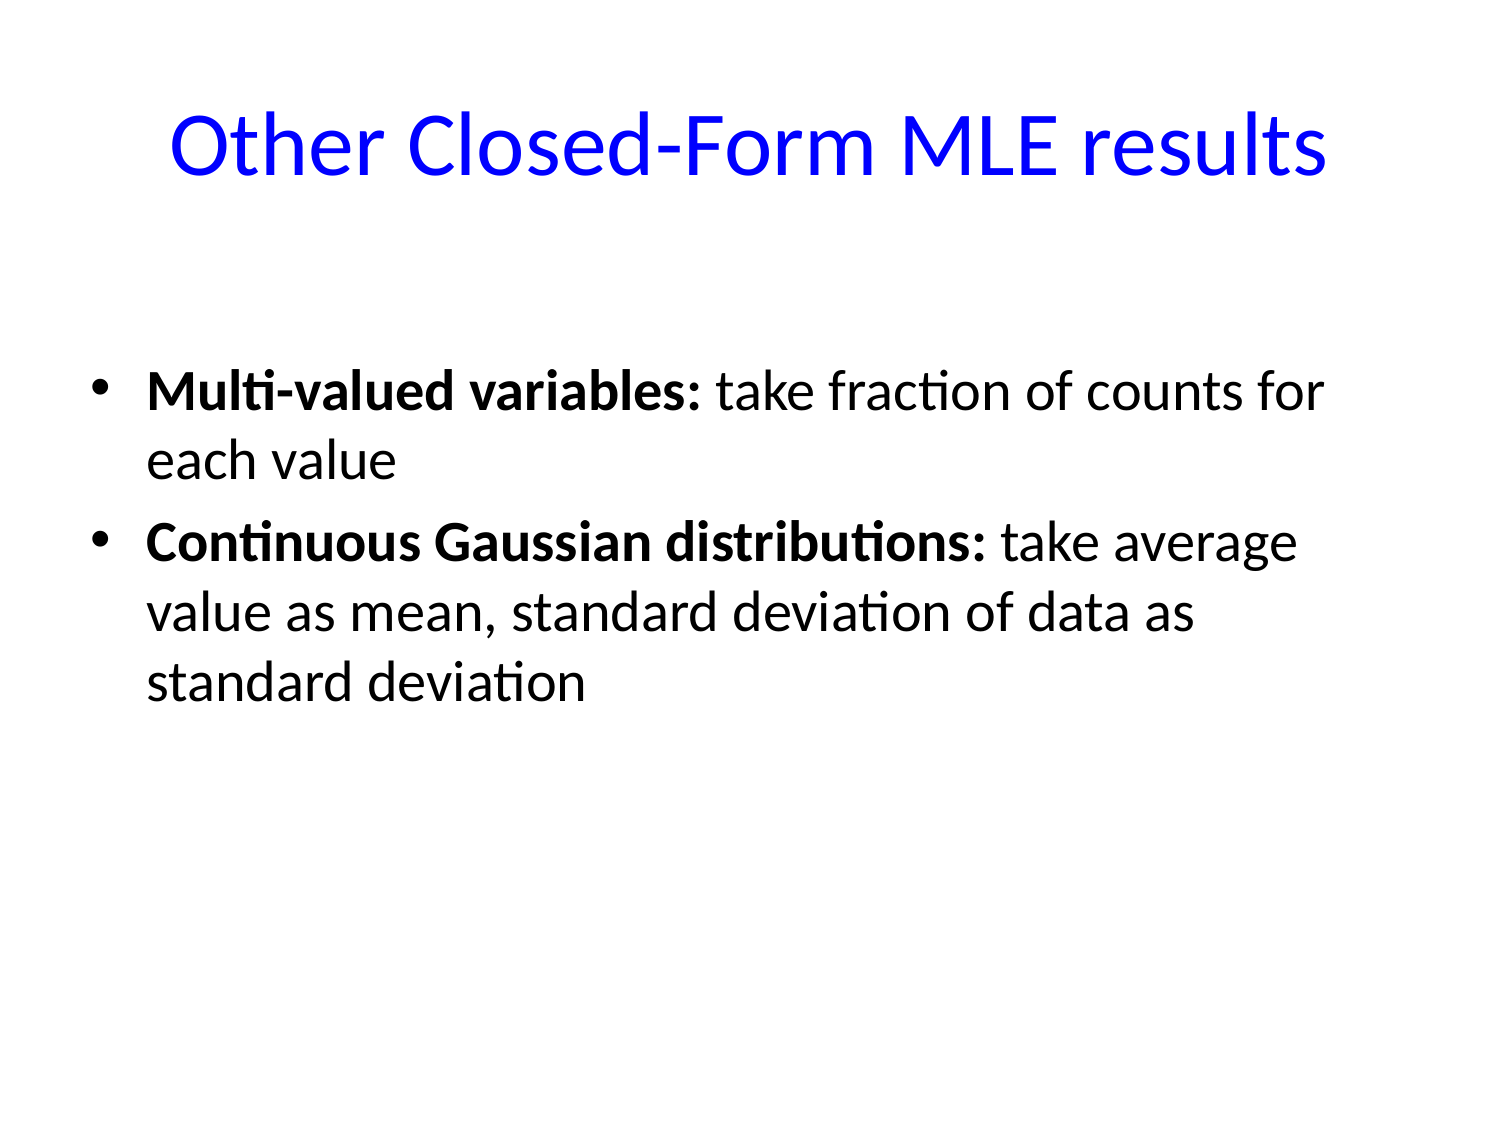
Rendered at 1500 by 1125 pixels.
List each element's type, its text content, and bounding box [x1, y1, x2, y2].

list Multi-valued variables: take fraction of counts for each value Continuous Gaussian distributions: take average value as mean, standard deviation of data as standard deviation [74, 262, 1426, 1006]
title Other Closed-Form MLE results [74, 44, 1426, 233]
